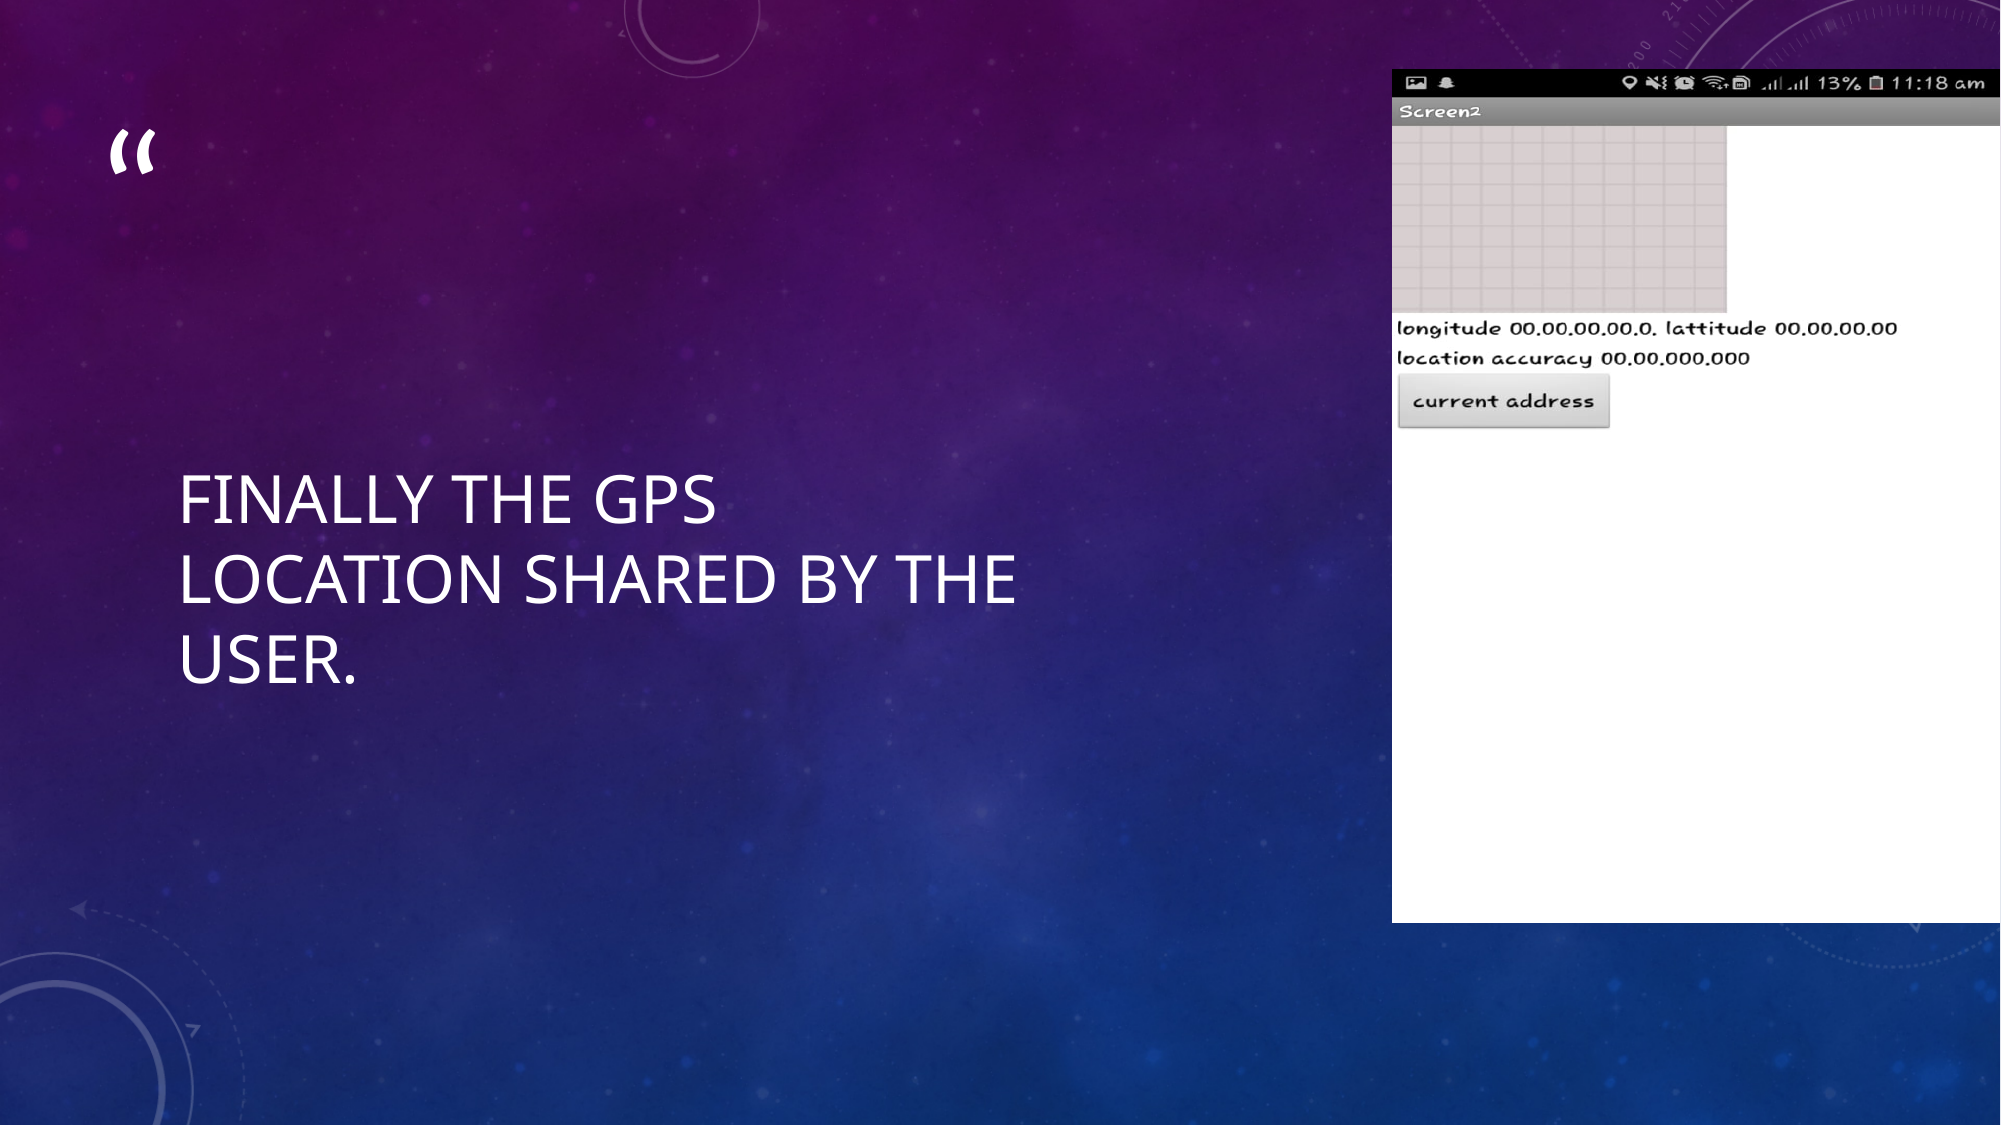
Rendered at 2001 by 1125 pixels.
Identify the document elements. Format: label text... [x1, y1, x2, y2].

picture [0, 0, 2001, 1125]
title FINALLY THE GPS LOCATION SHARED BY THE USER. [162, 99, 1040, 1053]
